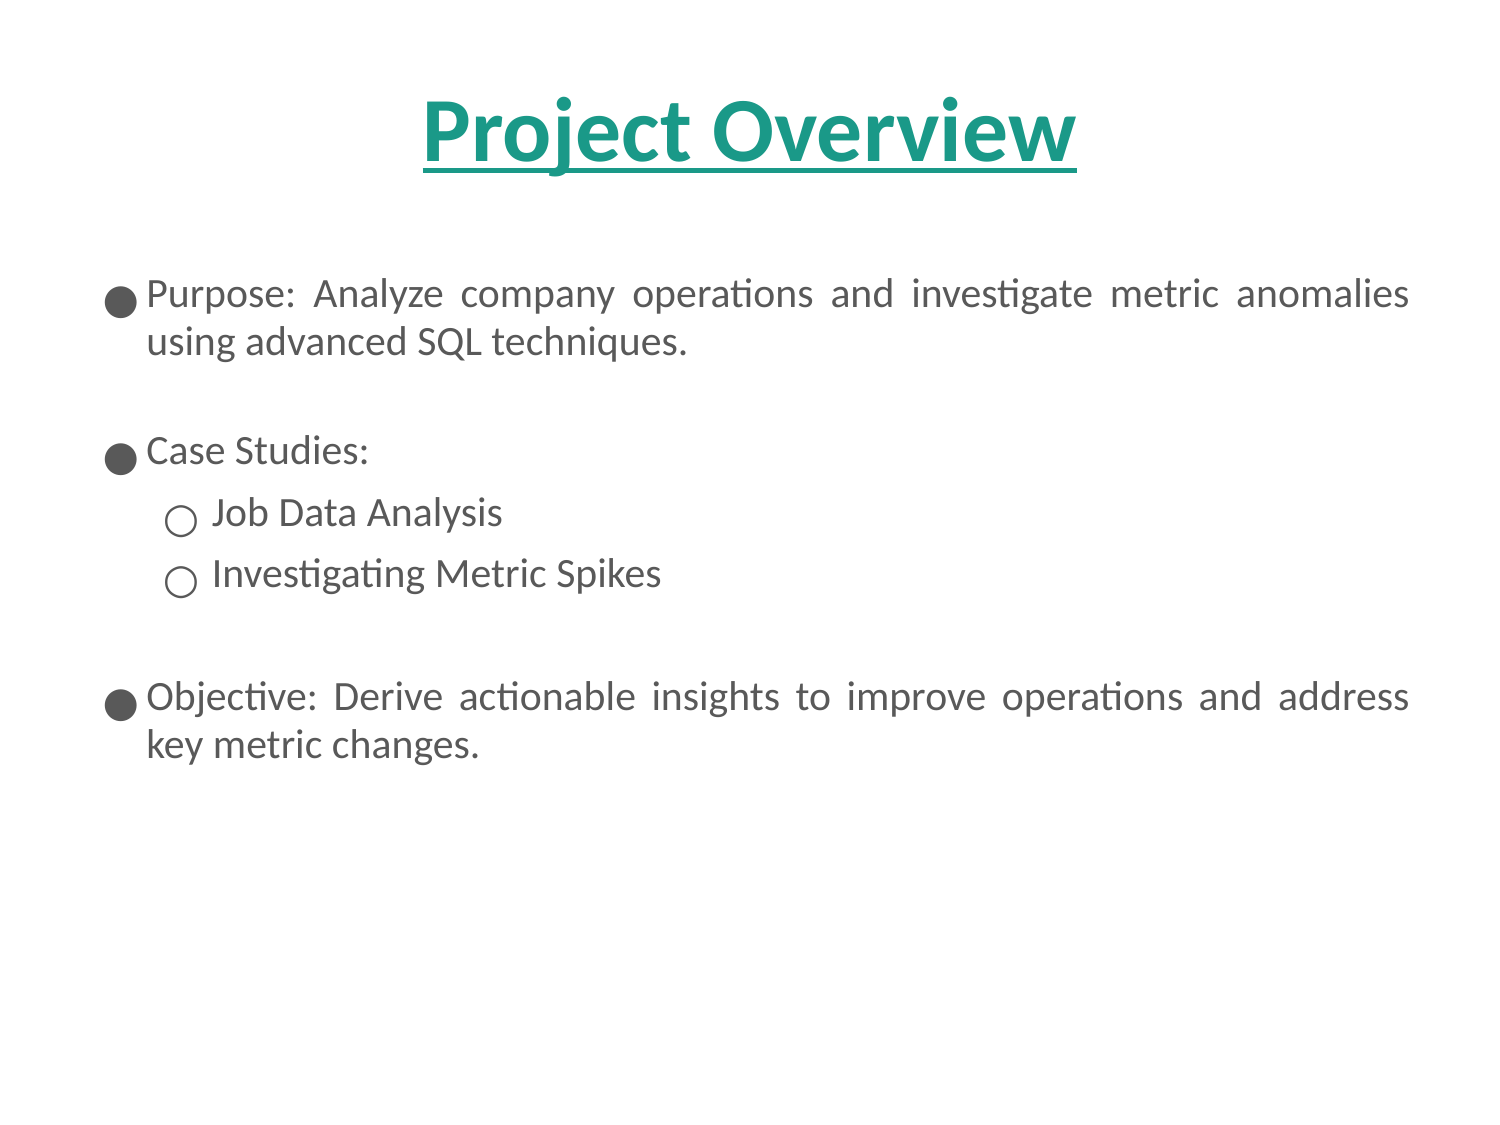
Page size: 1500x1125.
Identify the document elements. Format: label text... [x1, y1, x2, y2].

list Purpose: Analyze company operations and investigate metric anomalies using advanced SQL techniques. Case Studies: Job Data Analysis Investigating Metric Spikes Objective: Derive actionable insights to improve operations and address key metric changes. [75, 262, 1425, 1005]
title Project Overview [75, 45, 1425, 233]
